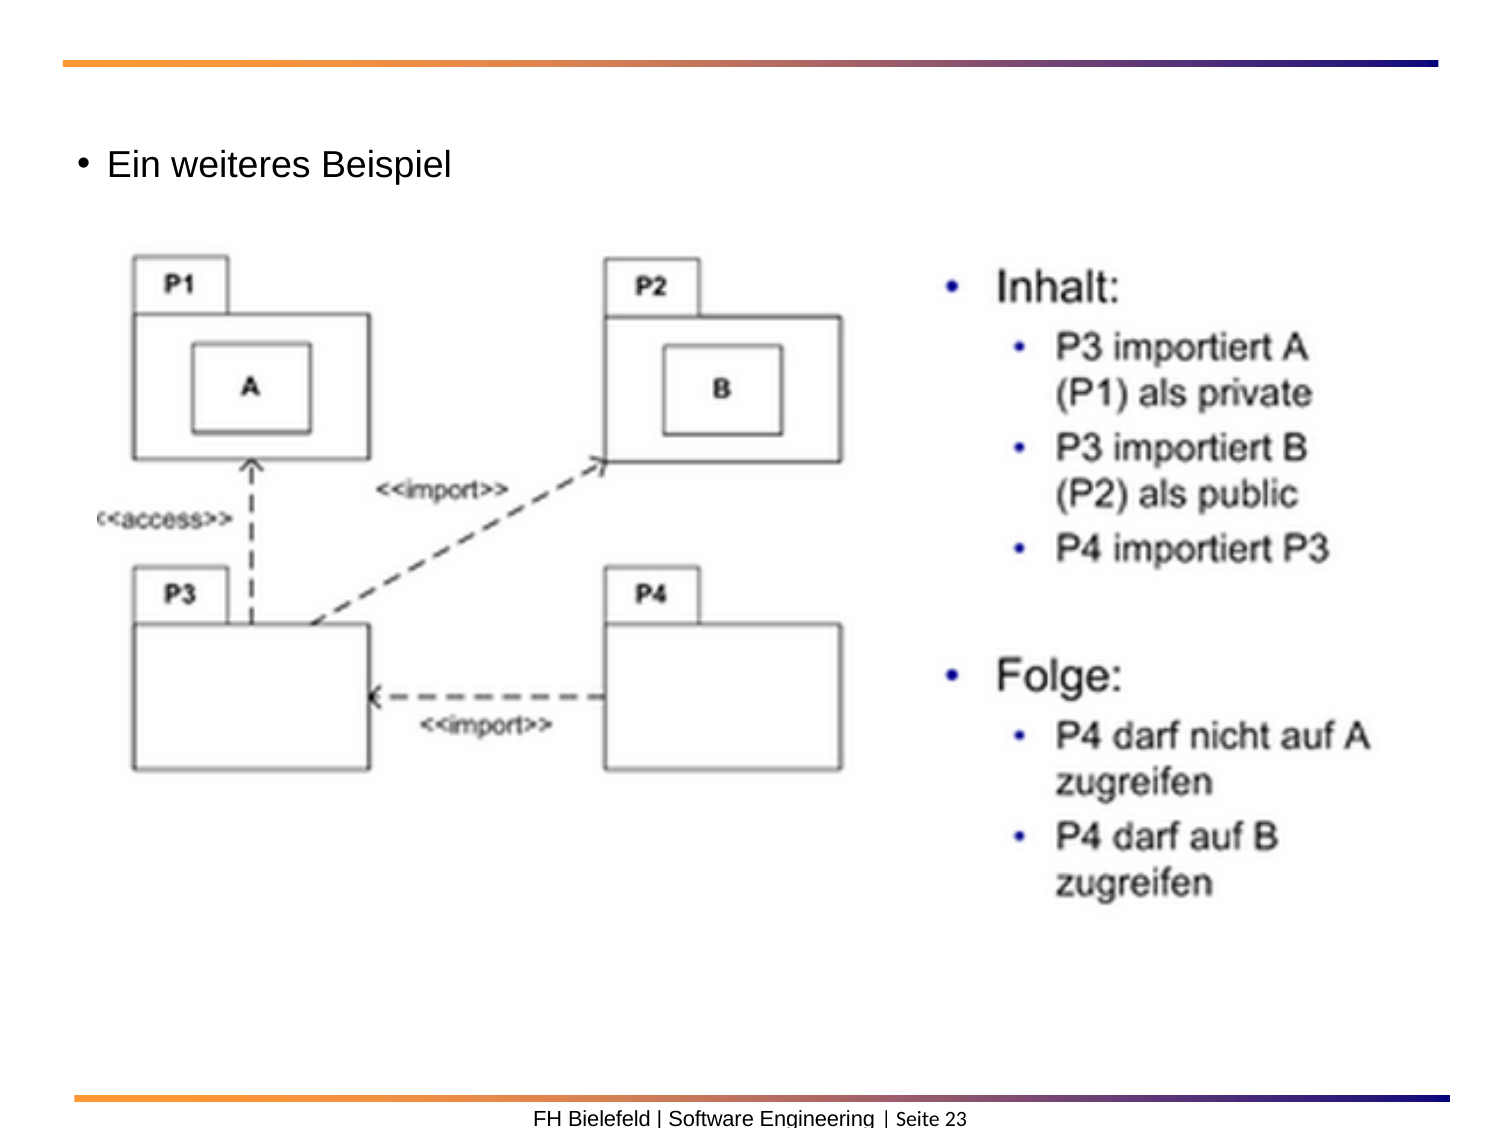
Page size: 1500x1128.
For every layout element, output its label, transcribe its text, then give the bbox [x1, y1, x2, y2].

text_box Ein weiteres Beispiel [75, 95, 1500, 186]
picture [74, 1095, 1450, 1102]
picture [62, 60, 1439, 67]
picture [97, 163, 1401, 927]
